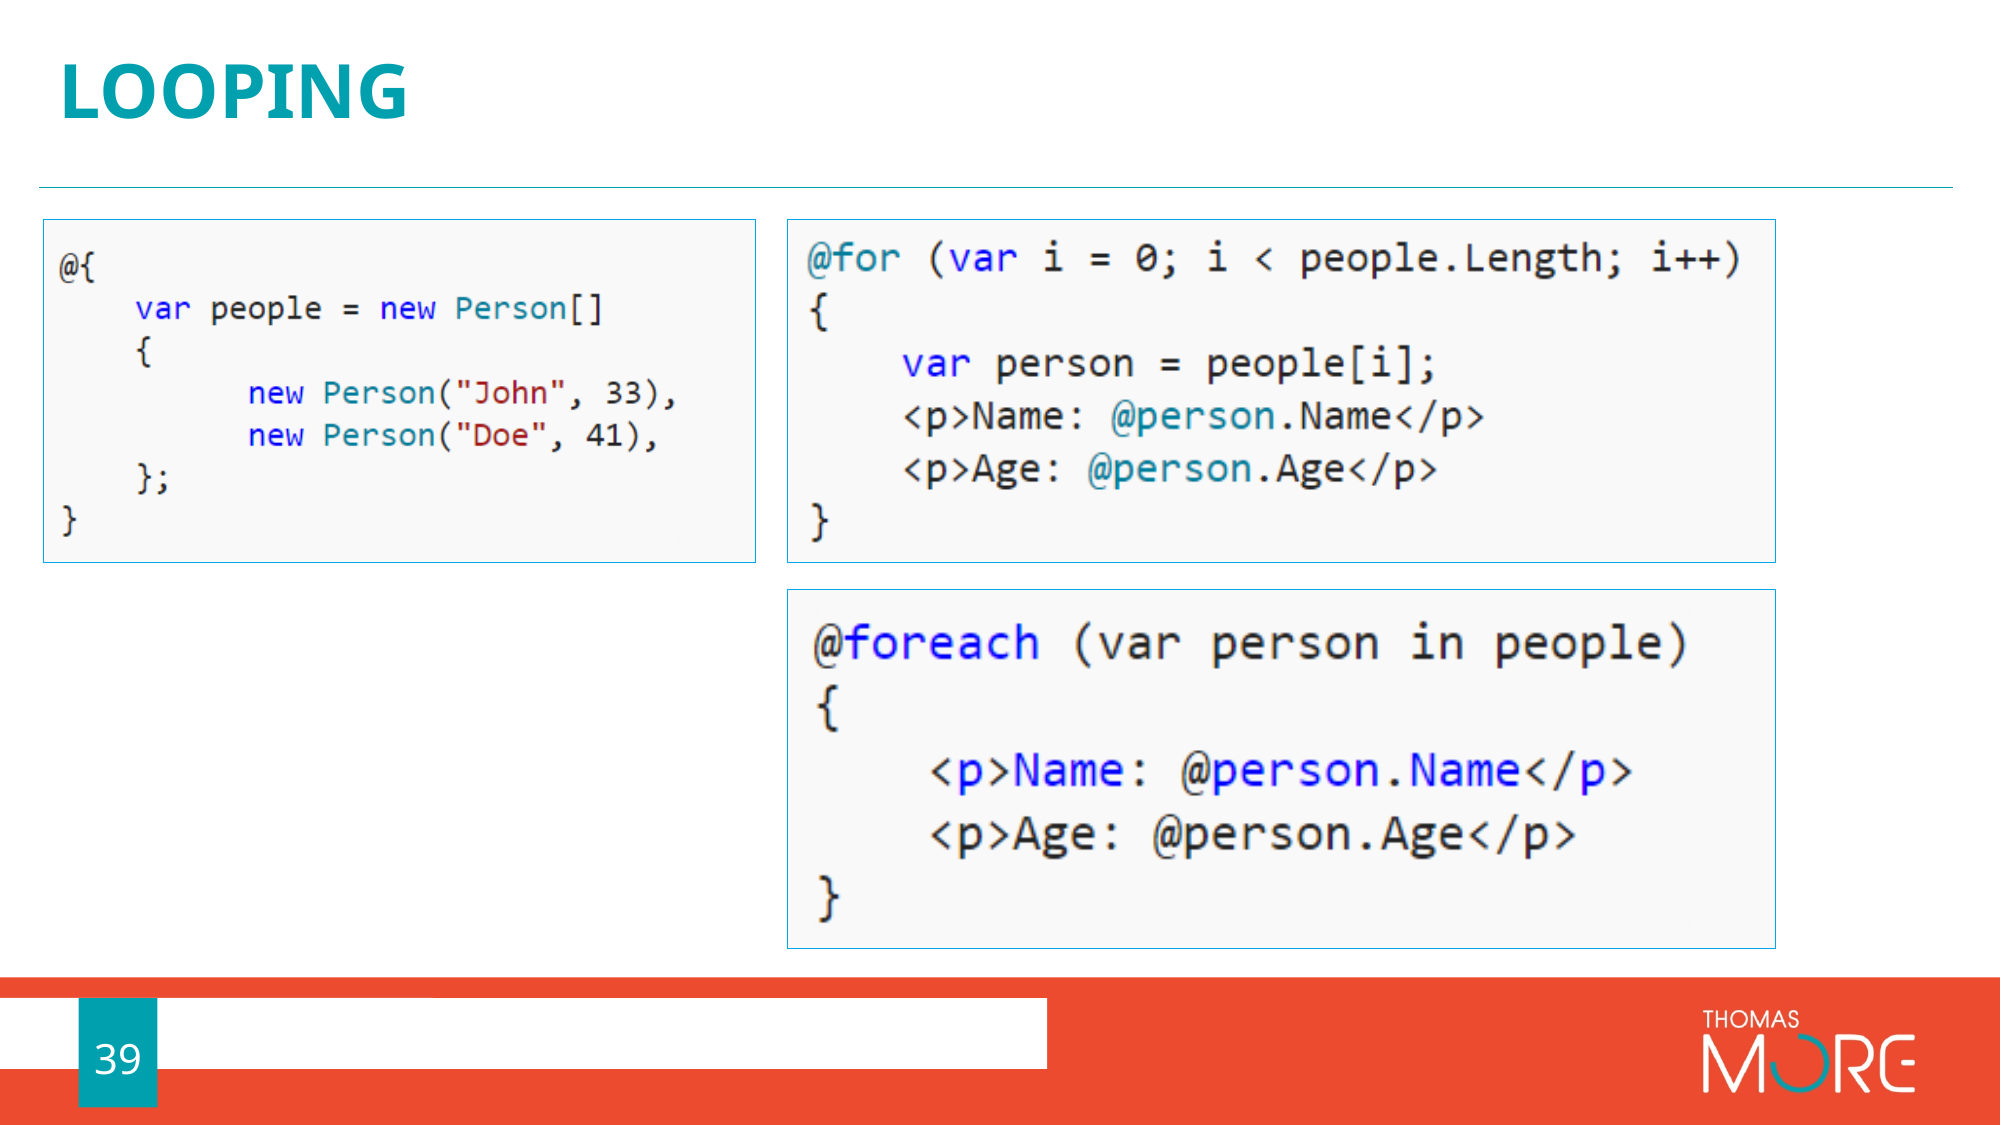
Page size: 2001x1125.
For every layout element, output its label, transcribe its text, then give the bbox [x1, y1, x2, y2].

picture [789, 591, 1774, 947]
title Looping [0, 0, 2000, 188]
picture [1673, 980, 1944, 1122]
footer [165, 998, 1048, 1069]
picture [45, 221, 754, 561]
picture [789, 221, 1774, 561]
slide_number 39 [78, 998, 158, 1108]
